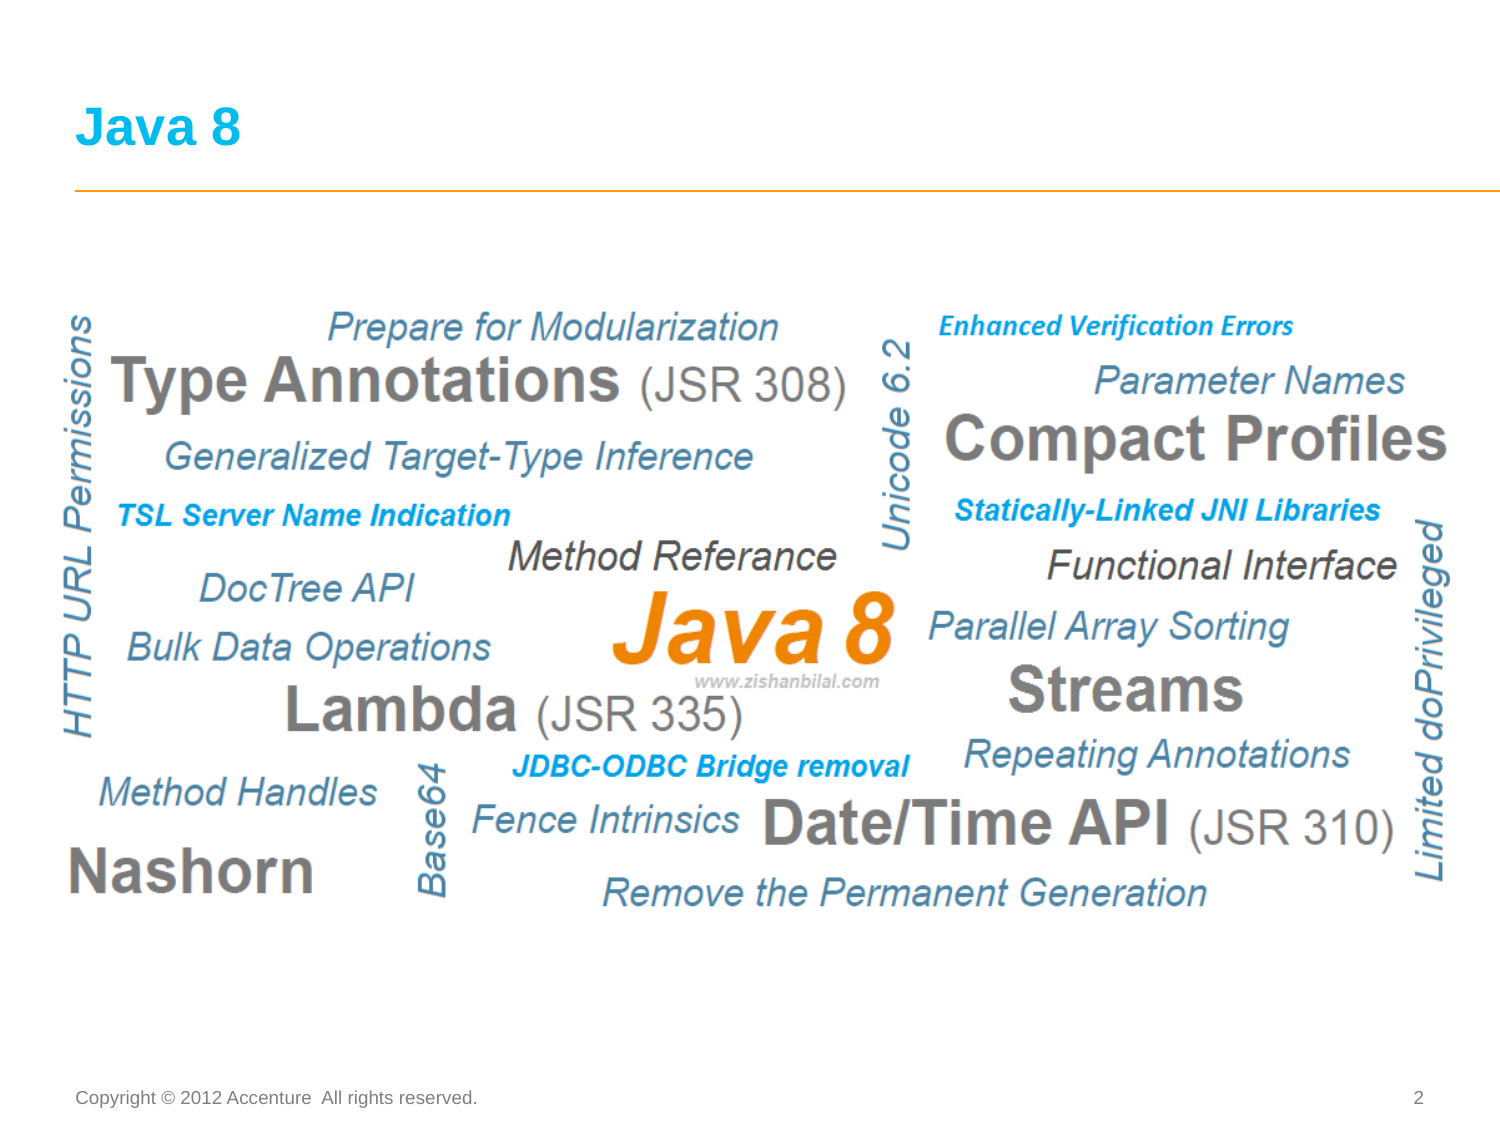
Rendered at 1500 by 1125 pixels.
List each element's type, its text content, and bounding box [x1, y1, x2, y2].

title Java 8 [75, 27, 1422, 157]
picture [49, 287, 1476, 922]
